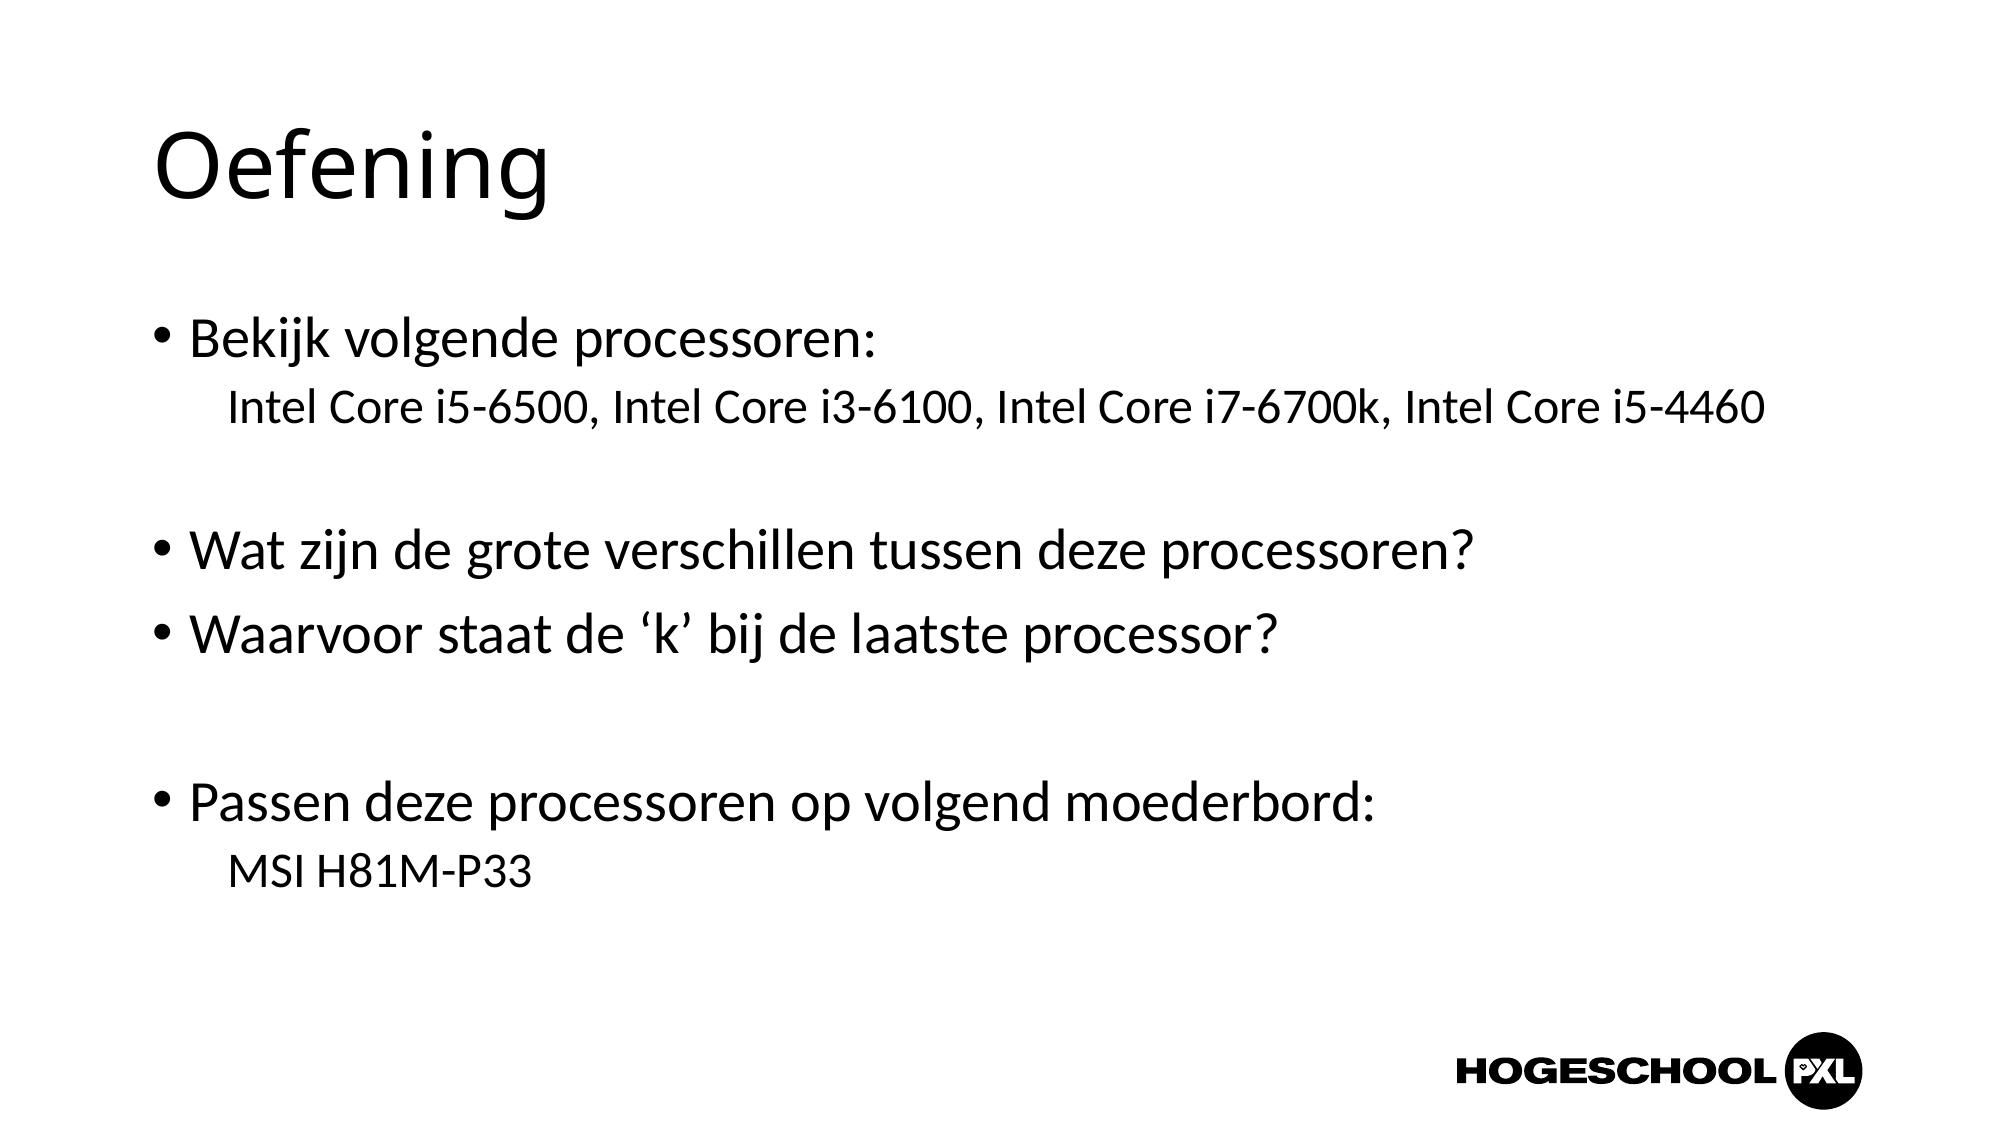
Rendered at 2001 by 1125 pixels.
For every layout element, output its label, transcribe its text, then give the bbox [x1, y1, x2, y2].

list Bekijk volgende processoren: Intel Core i5-6500, Intel Core i3-6100, Intel Core i7-6700k, Intel Core i5-4460 Wat zijn de grote verschillen tussen deze processoren? Waarvoor staat de ‘k’ bij de laatste processor? Passen deze processoren op volgend moederbord: MSI H81M-P33 [137, 299, 1863, 1014]
title Oefening [137, 59, 1863, 278]
